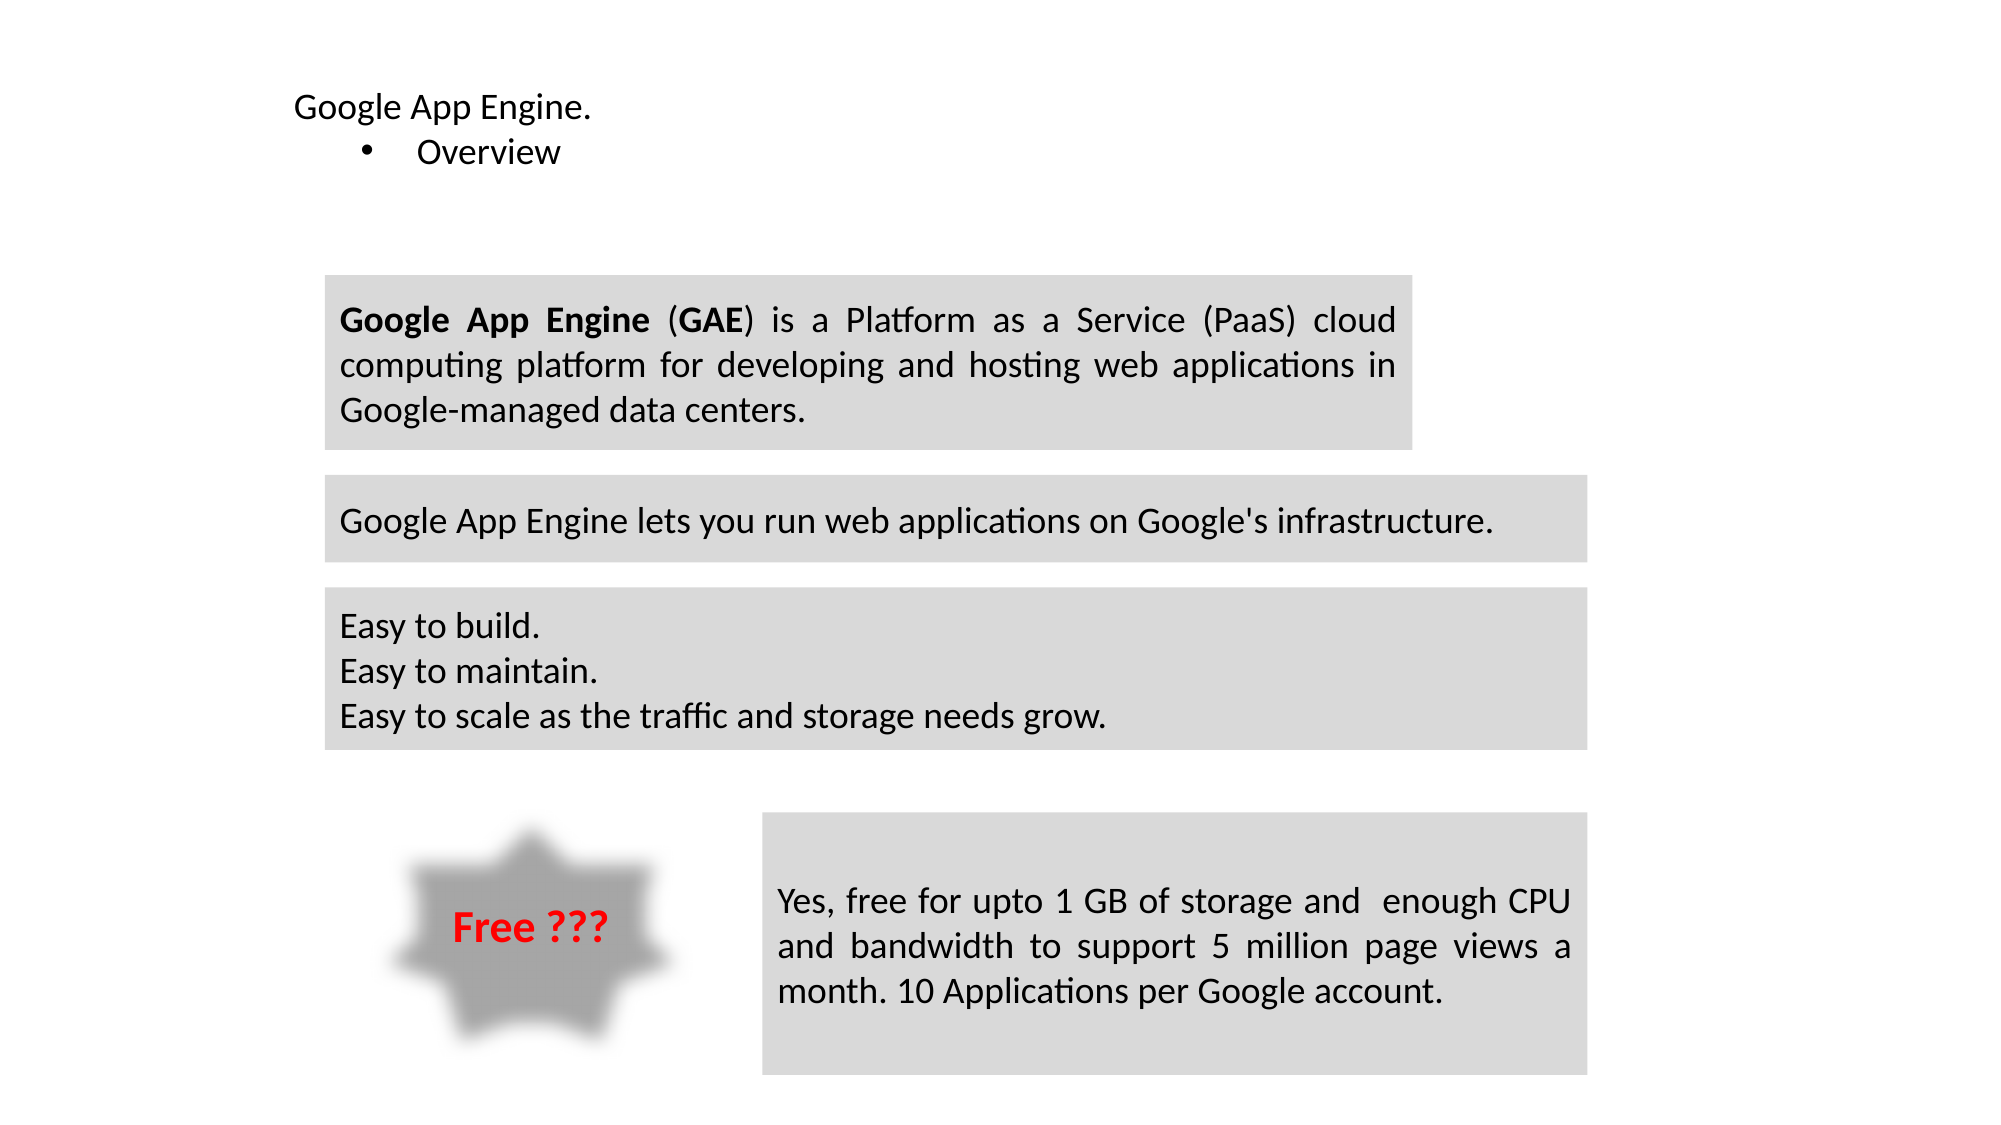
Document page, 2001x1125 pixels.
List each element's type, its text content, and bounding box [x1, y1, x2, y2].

text_box Google App Engine lets you run web applications on Google's infrastructure. [324, 474, 1588, 563]
text_box Easy to build. Easy to maintain. Easy to scale as the traffic and storage needs grow. [324, 586, 1588, 751]
text_box Yes, free for upto 1 GB of storage and enough CPU and bandwidth to support 5 million page views a month. 10 Applications per Google account. [761, 811, 1588, 1076]
text_box Google App Engine (GAE) is a Platform as a Service (PaaS) cloud computing platform for developing and hosting web applications in Google-managed data centers. [324, 274, 1413, 451]
text_box Free ??? [419, 850, 644, 1021]
text_box Google App Engine. Overview [270, 74, 721, 180]
